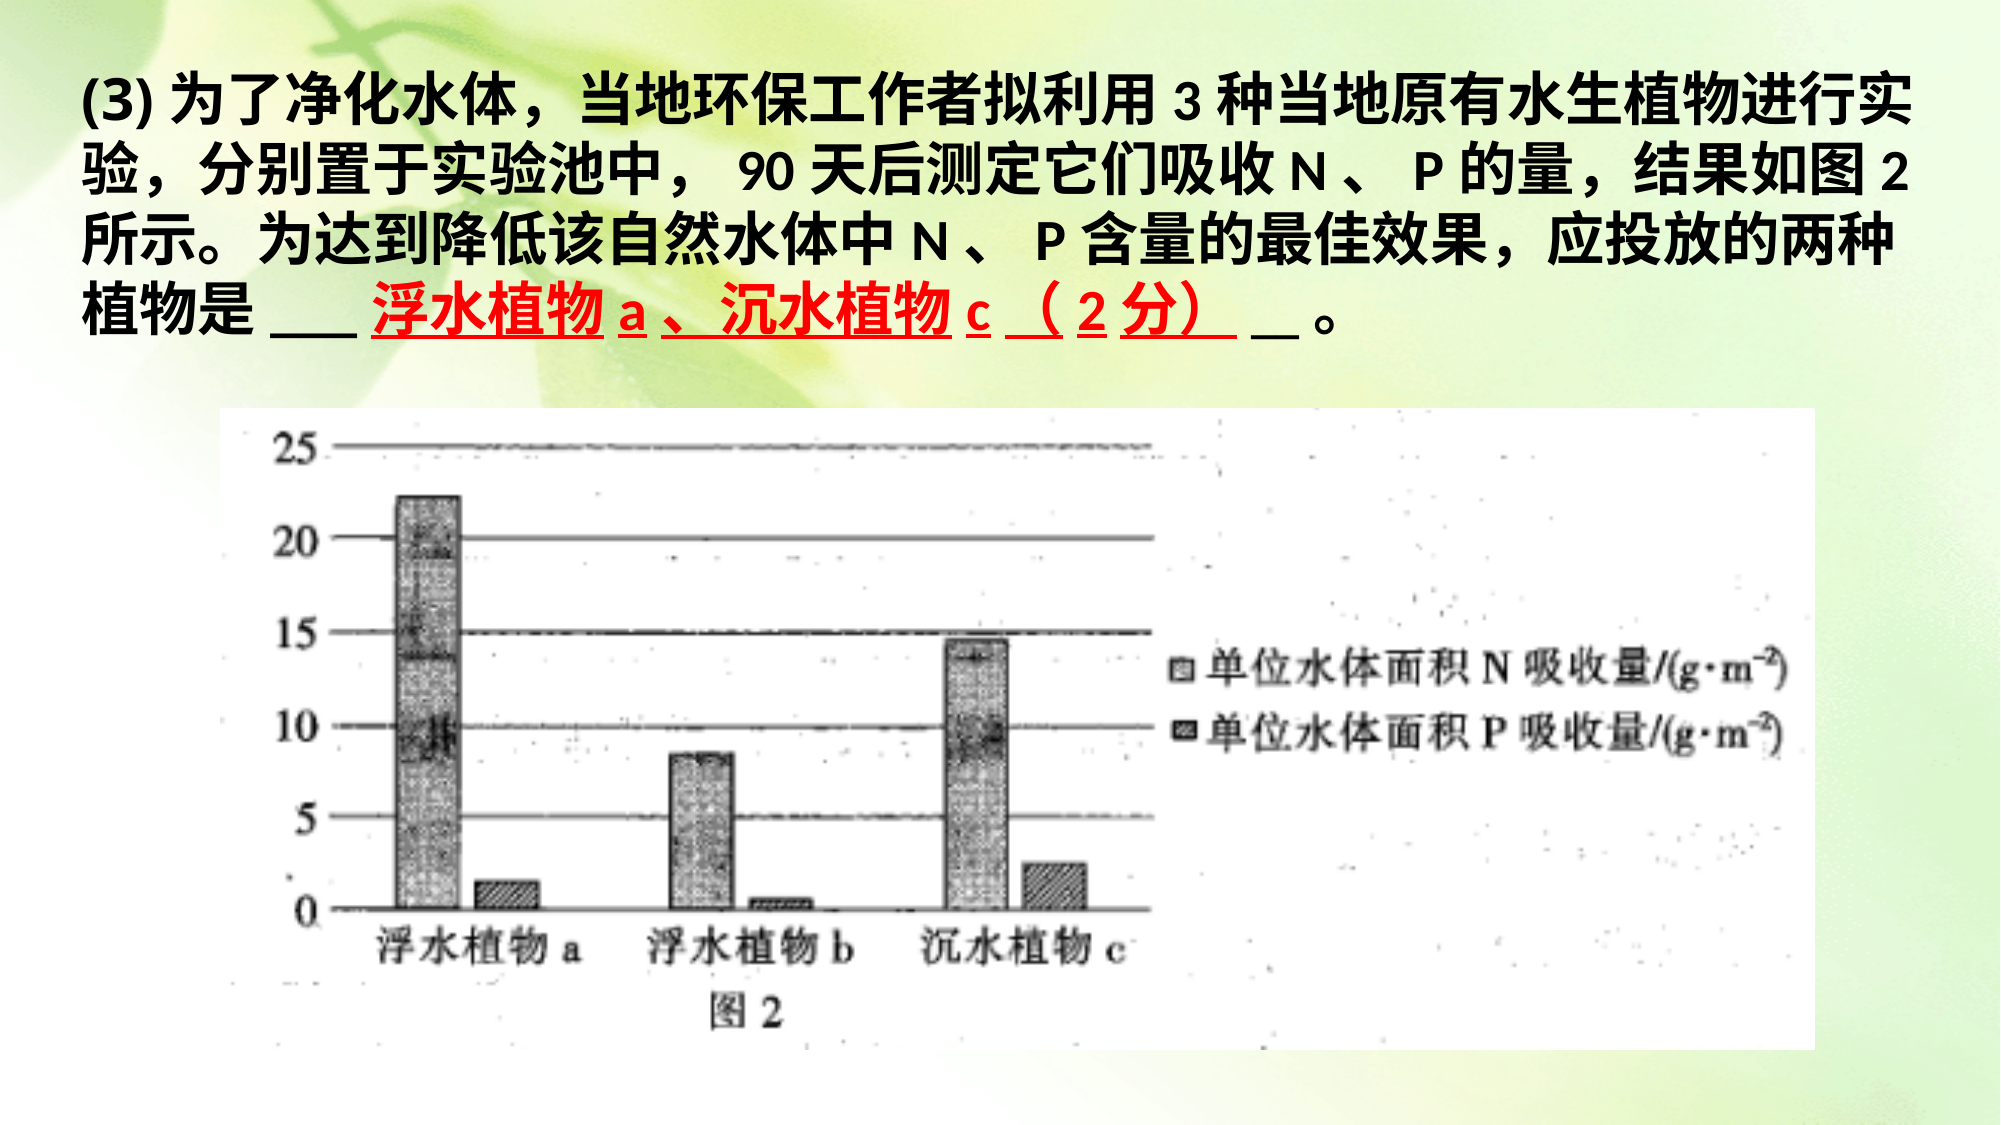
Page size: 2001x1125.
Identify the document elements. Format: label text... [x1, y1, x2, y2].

text_box (3)为了净化水体，当地环保工作者拟利用3种当地原有水生植物进行实验，分别置于实验池中，90天后测定它们吸收N、P的量，结果如图2所示。为达到降低该自然水体中N、P含量的最佳效果，应投放的两种植物是___浮水植物a、沉水植物c（2分）__。 [66, 54, 1945, 350]
picture [0, 0, 2001, 1125]
